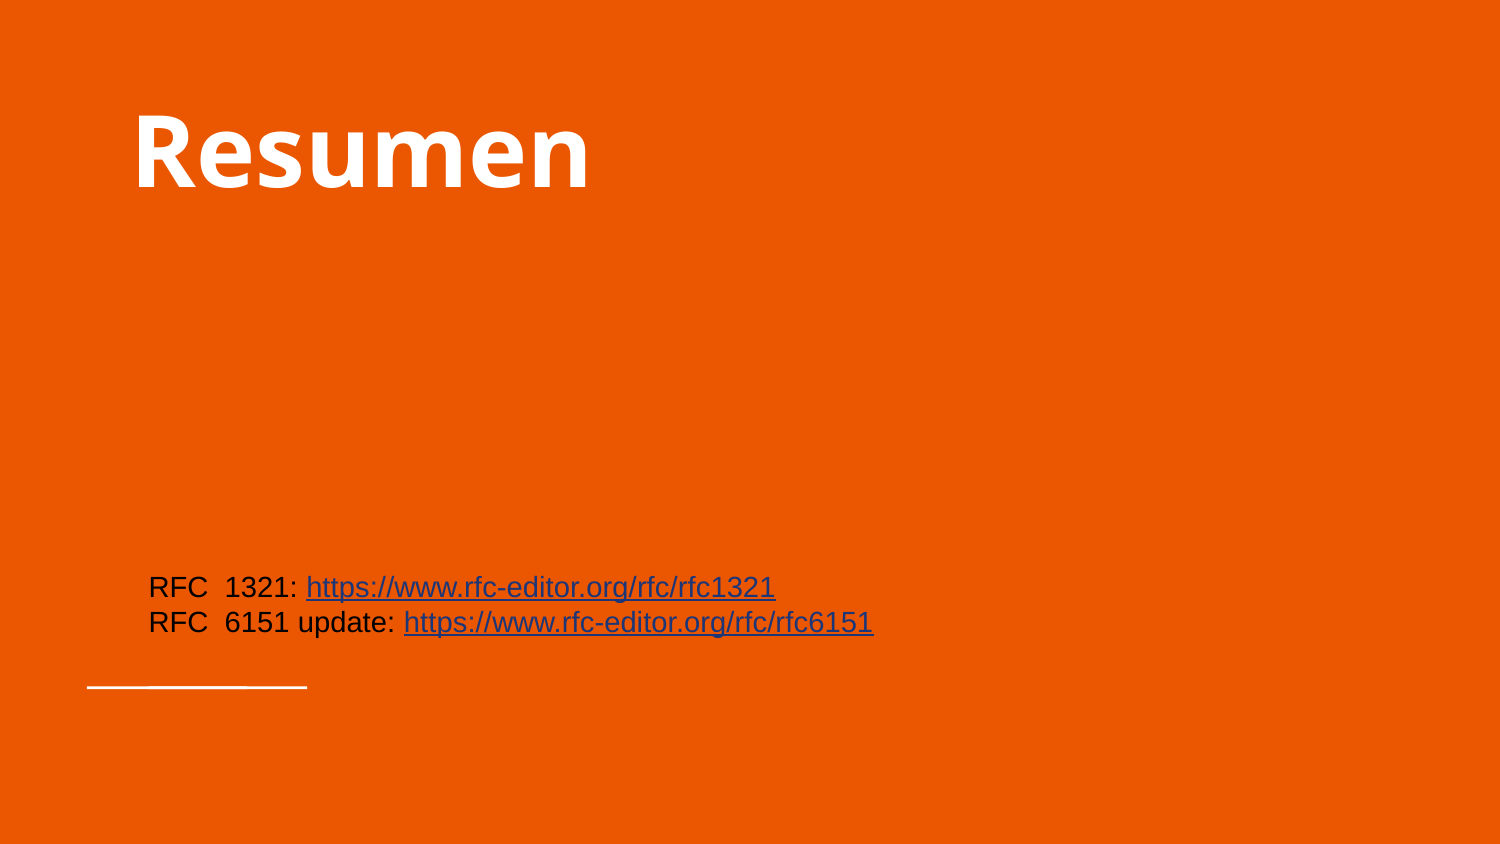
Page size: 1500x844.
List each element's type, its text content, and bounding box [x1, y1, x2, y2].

title Resumen [115, 62, 1268, 234]
text_box RFC 1321: https://www.rfc-editor.org/rfc/rfc1321 RFC 6151 update: https://www.rfc-editor.org/rfc/rfc6151 [133, 553, 1086, 724]
